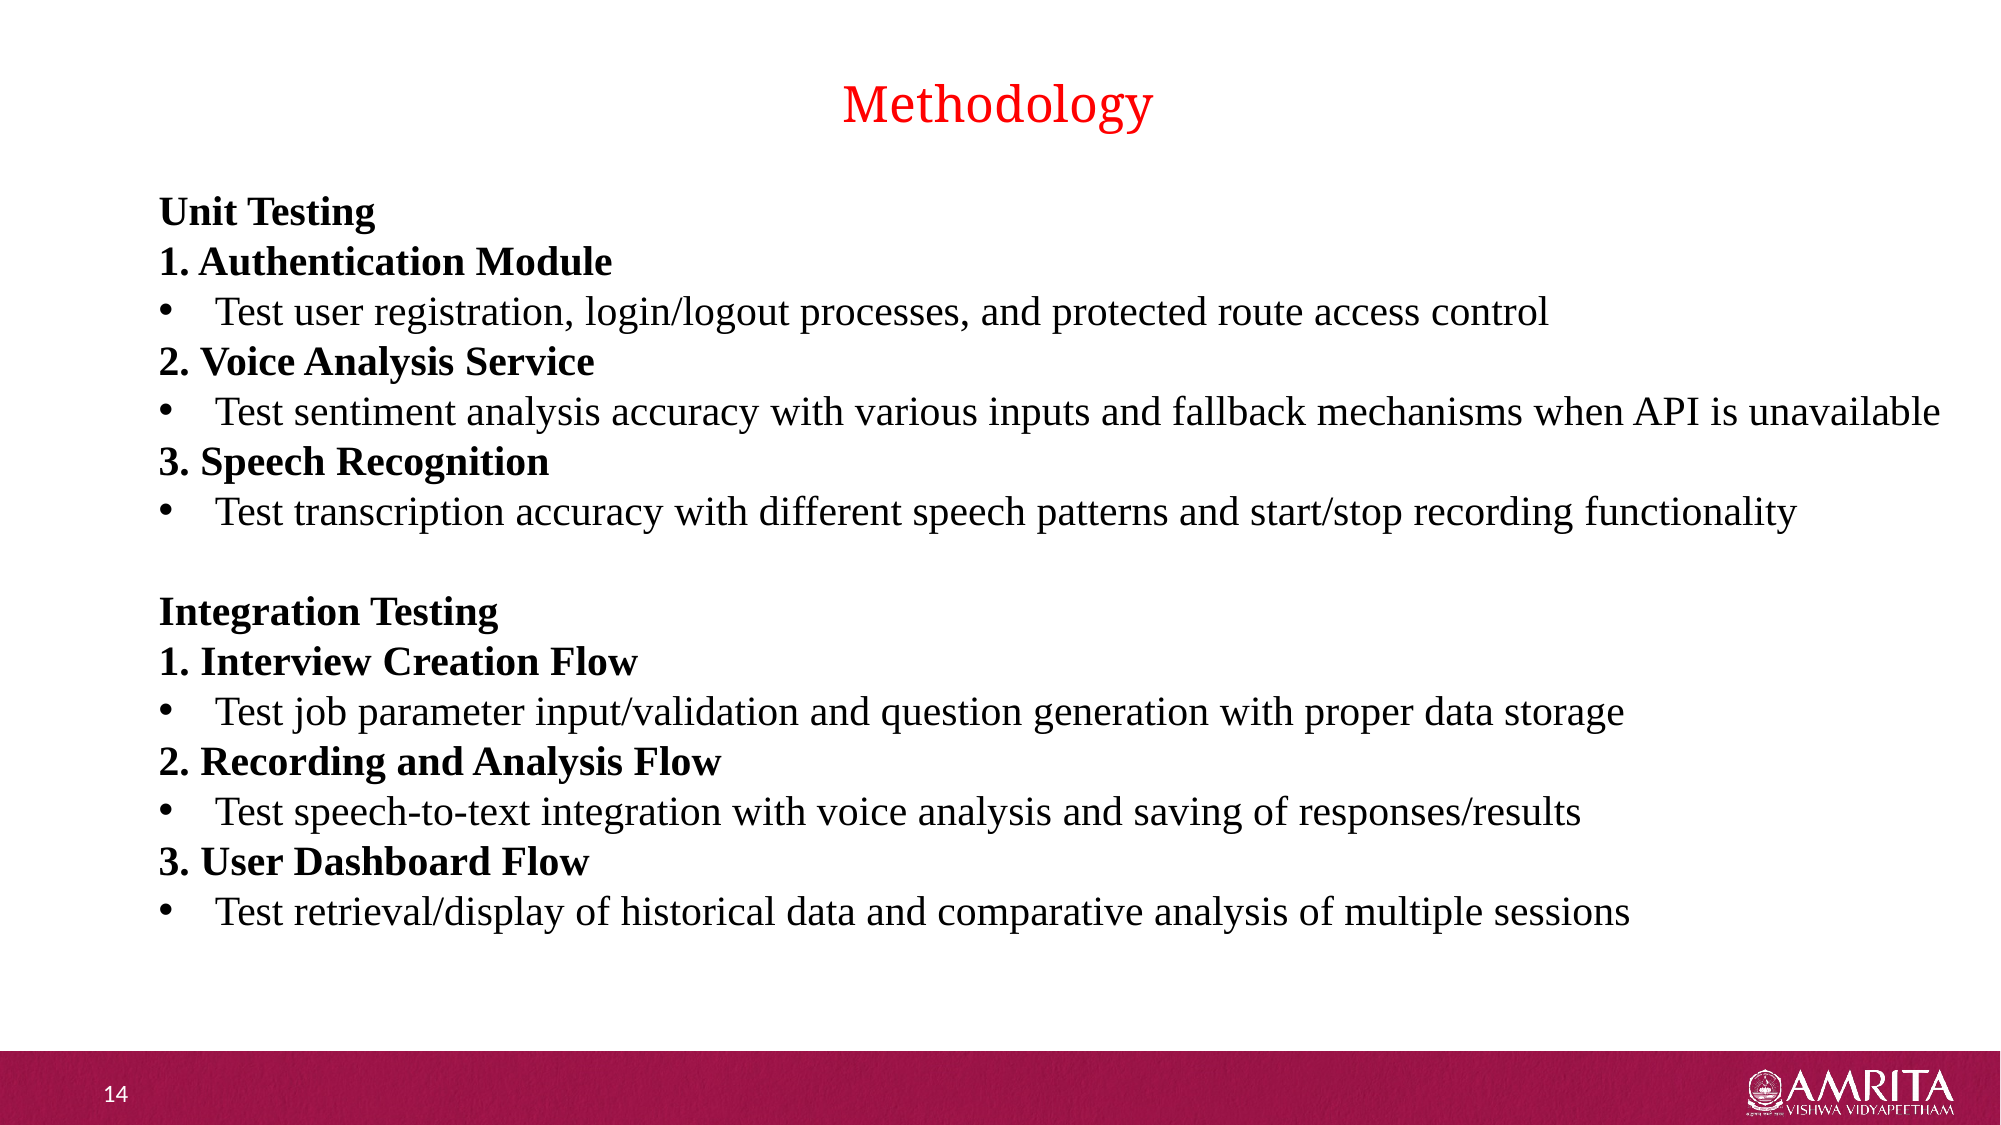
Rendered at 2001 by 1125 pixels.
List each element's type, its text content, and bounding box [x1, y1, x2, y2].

text_box Unit Testing 1. Authentication Module Test user registration, login/logout processes, and protected route access control 2. Voice Analysis Service Test sentiment analysis accuracy with various inputs and fallback mechanisms when API is unavailable 3. Speech Recognition Test transcription accuracy with different speech patterns and start/stop recording functionality Integration Testing 1. Interview Creation Flow Test job parameter input/validation and question generation with proper data storage 2. Recording and Analysis Flow Test speech-to-text integration with voice analysis and saving of responses/results 3. User Dashboard Flow Test retrieval/display of historical data and comparative analysis of multiple sessions [143, 176, 2000, 992]
slide_number 14 [19, 1062, 144, 1123]
title Methodology [294, 80, 1702, 133]
picture [0, 1051, 2001, 1125]
